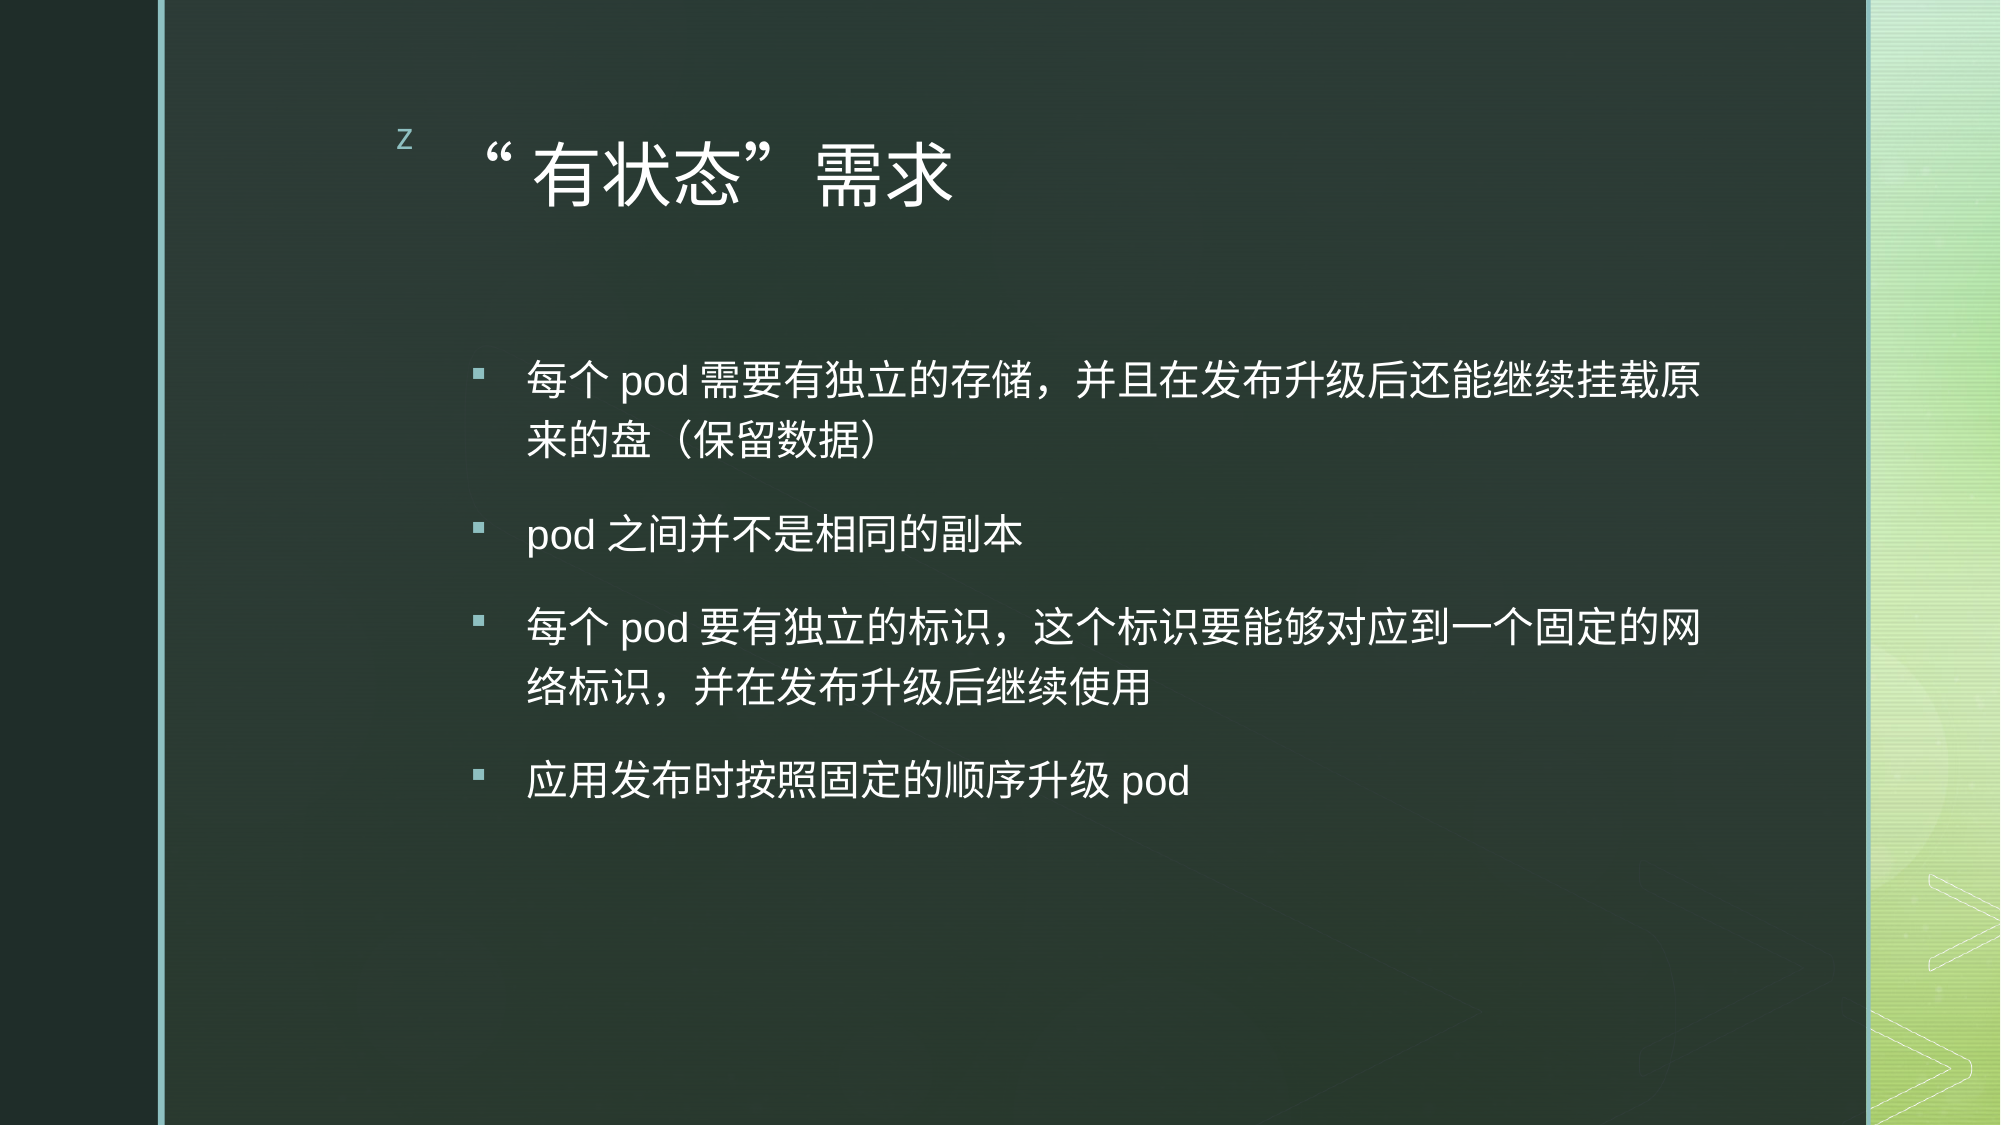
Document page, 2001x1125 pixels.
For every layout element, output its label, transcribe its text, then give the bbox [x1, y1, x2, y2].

title “有状态”需求 [428, 132, 1734, 310]
picture [1871, 0, 2001, 1125]
list 每个pod需要有独立的存储，并且在发布升级后还能继续挂载原来的盘（保留数据） pod之间并不是相同的副本 每个pod要有独立的标识，这个标识要能够对应到一个固定的网络标识，并在发布升级后继续使用 应用发布时按照固定的顺序升级pod [454, 336, 1734, 993]
